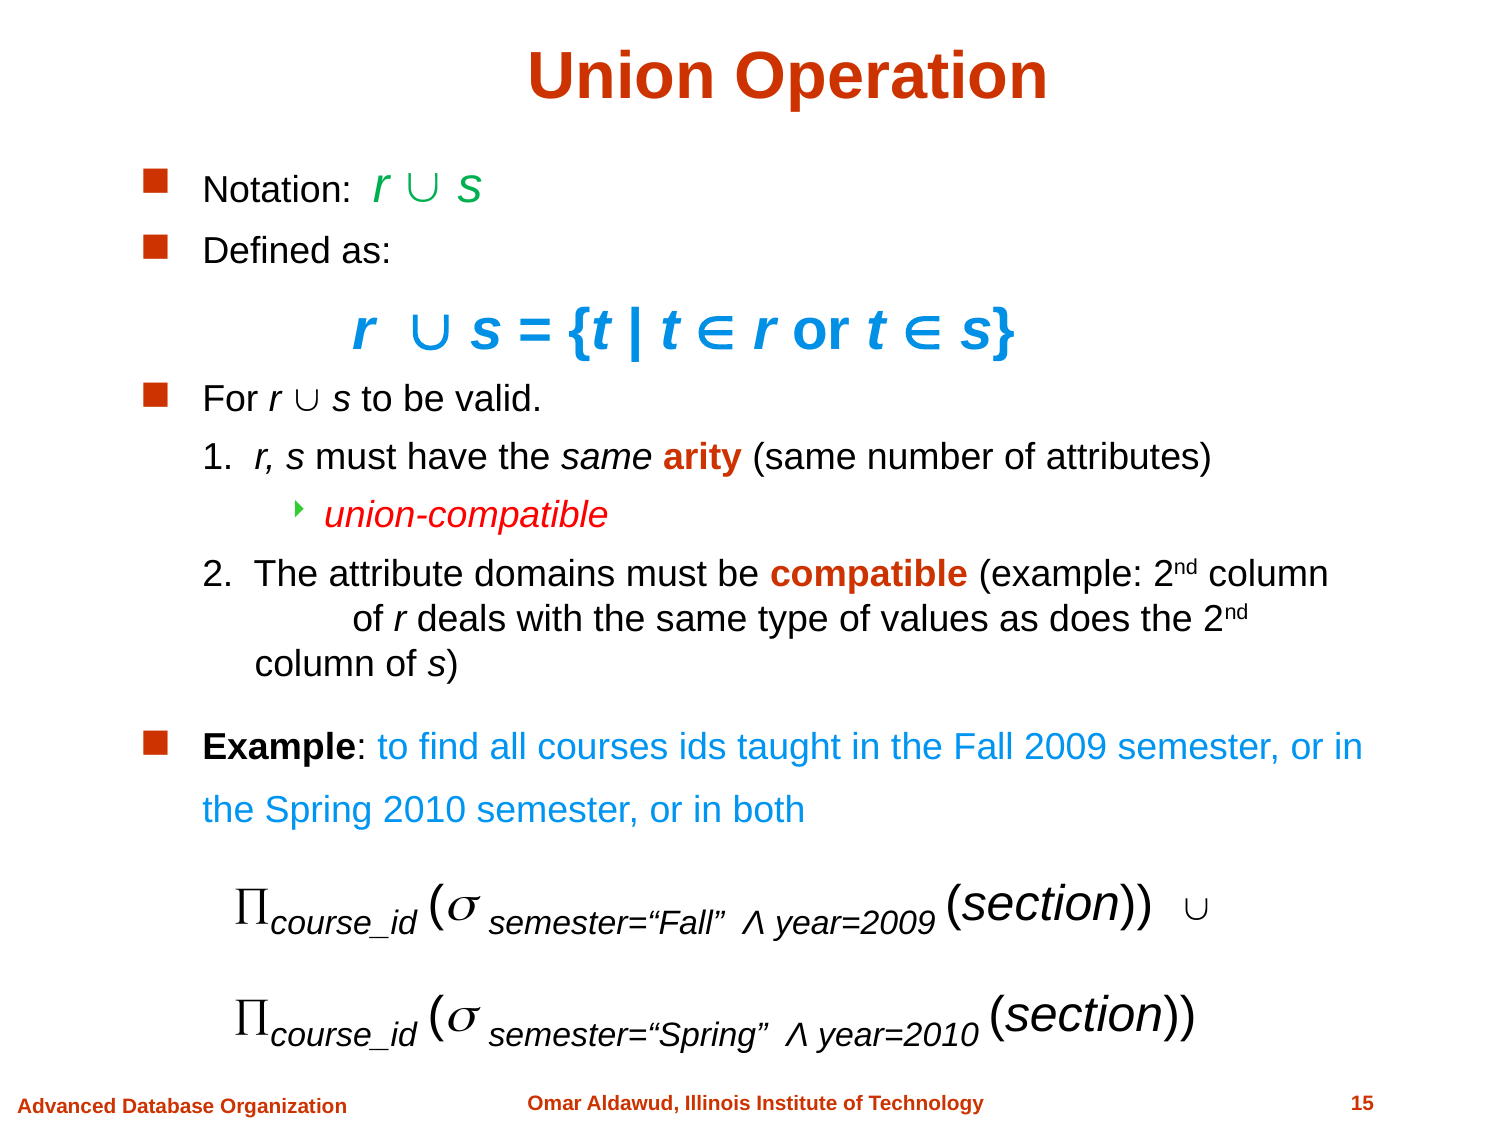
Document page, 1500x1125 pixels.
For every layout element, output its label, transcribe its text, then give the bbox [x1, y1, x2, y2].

list Notation: r  s Defined as: r  s = {t | t  r or t  s} For r  s to be valid. 1. r, s must have the same arity (same number of attributes) union-compatible 2. The attribute domains must be compatible (example: 2nd column of r deals with the same type of values as does the 2nd column of s) Example: to find all courses ids taught in the Fall 2009 semester, or in the Spring 2010 semester, or in both course_id ( semester=“Fall” Λ year=2009 (section))  course_id ( semester=“Spring” Λ year=2010 (section)) [130, 145, 1419, 1023]
title Union Operation [125, 18, 1452, 120]
